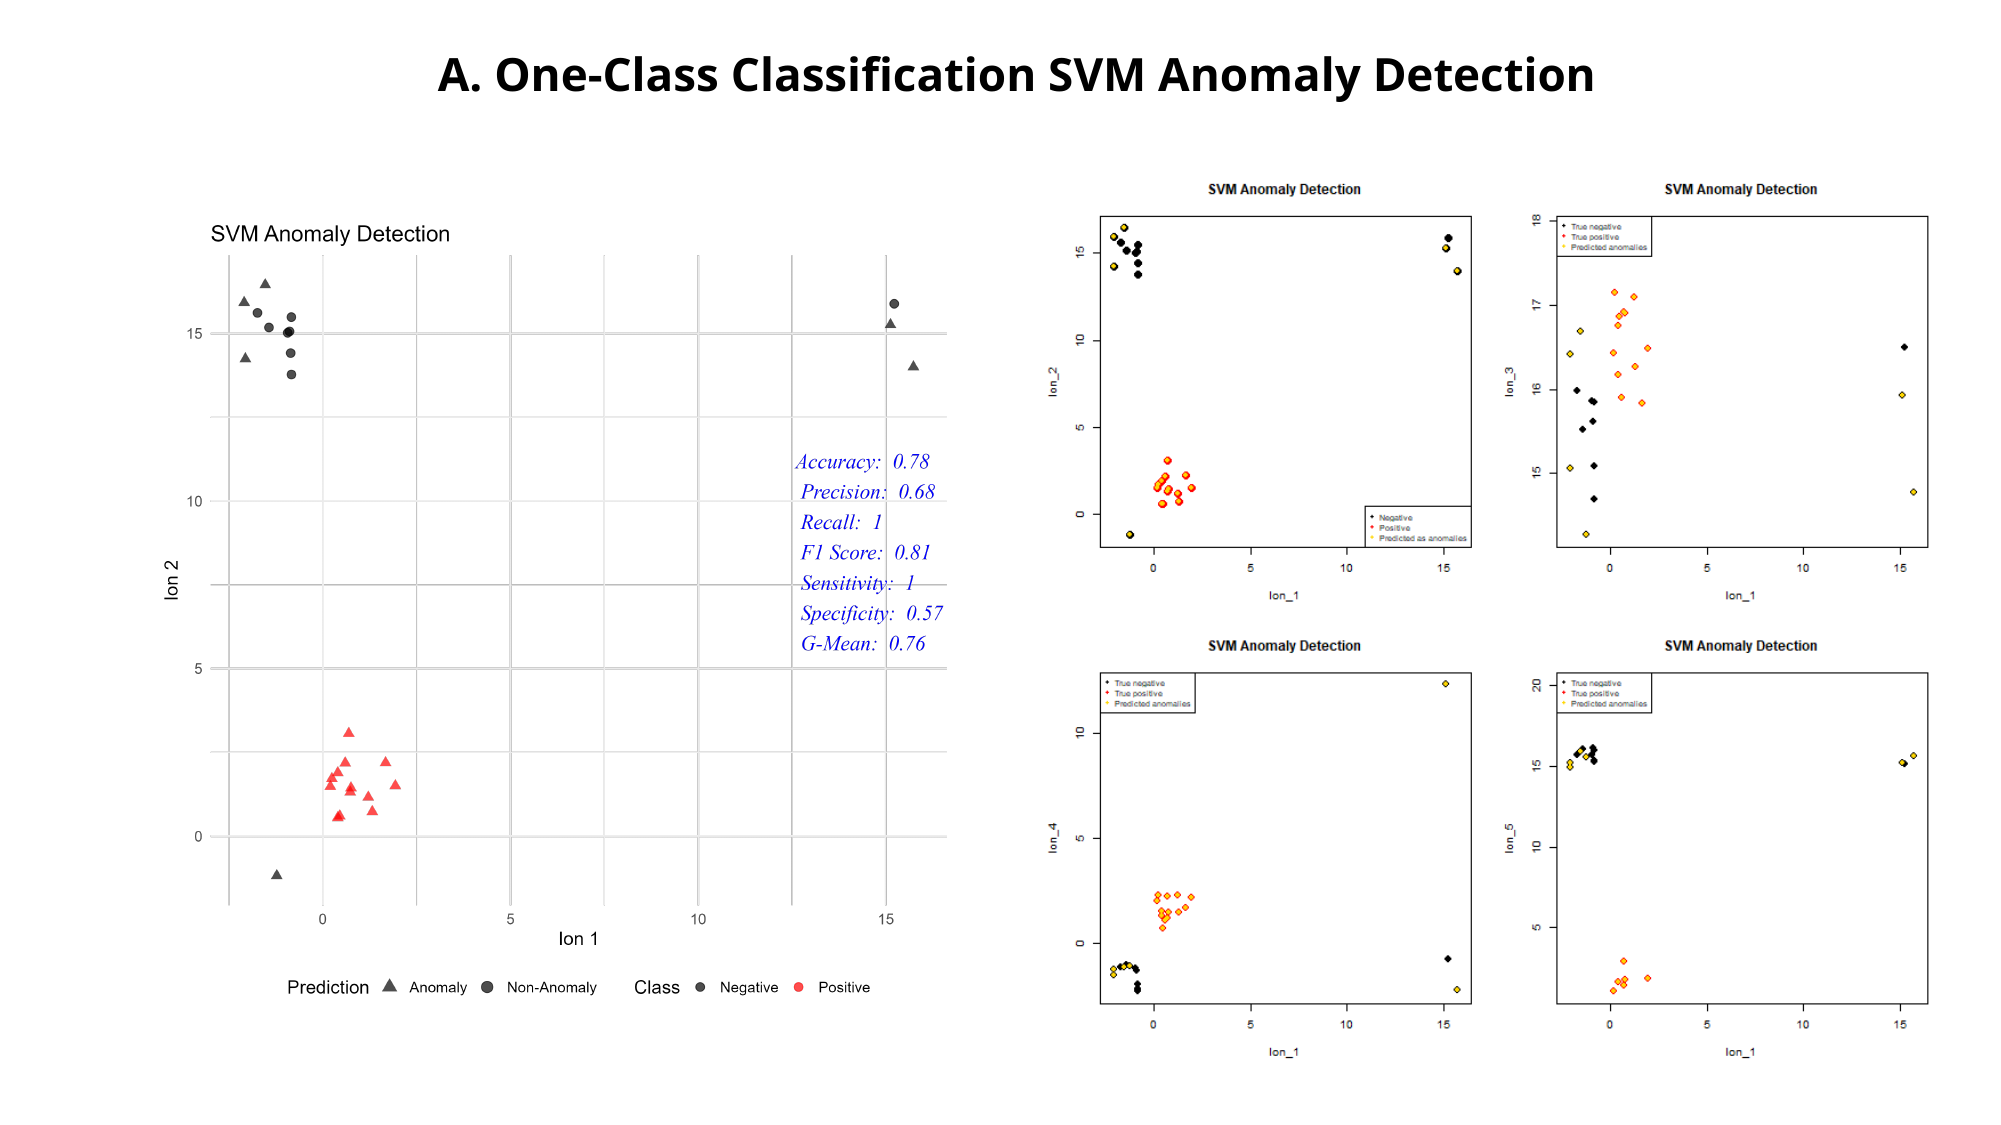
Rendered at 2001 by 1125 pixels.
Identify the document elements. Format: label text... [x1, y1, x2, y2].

picture [1043, 159, 1957, 1073]
title A. One-Class Classification SVM Anomaly Detection [273, 0, 1761, 109]
picture [155, 215, 956, 1017]
